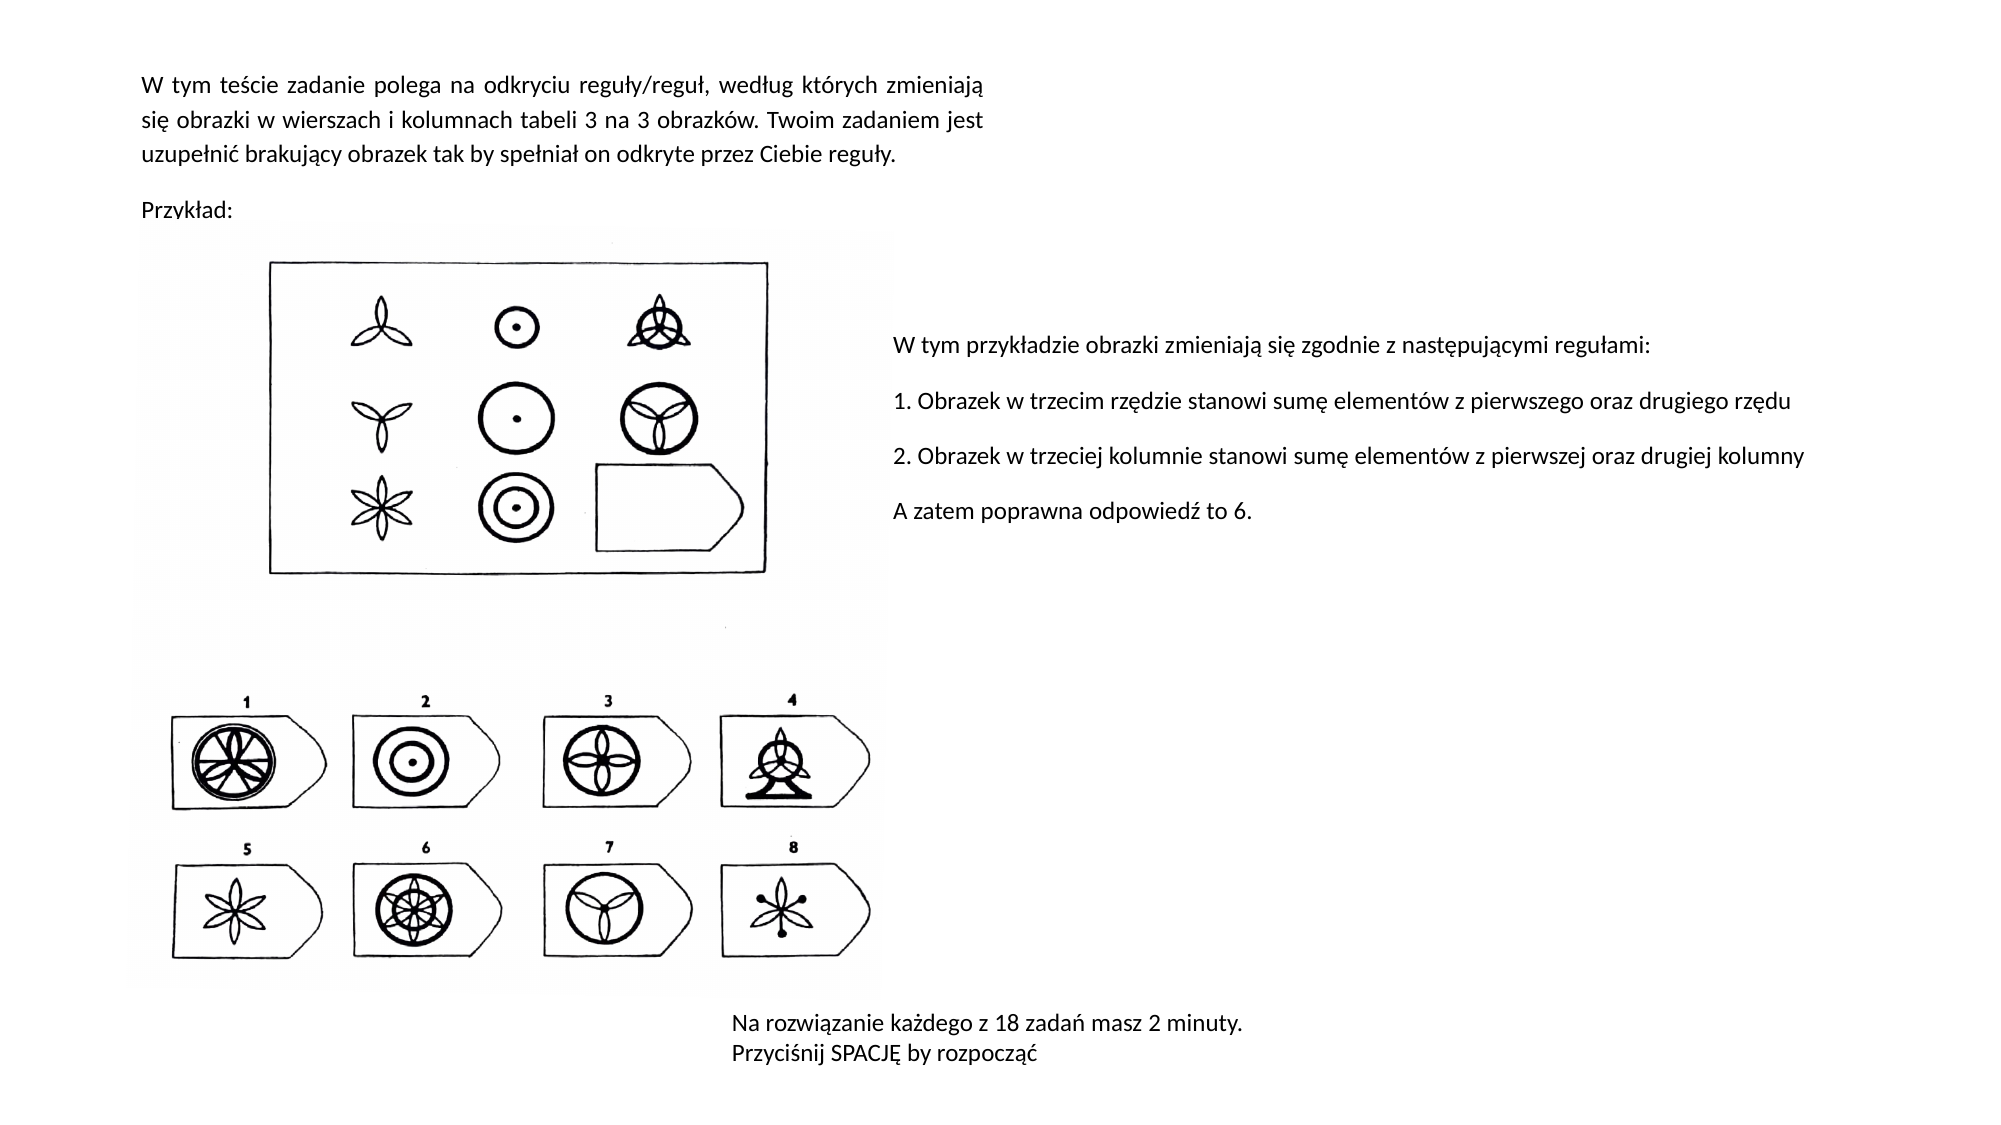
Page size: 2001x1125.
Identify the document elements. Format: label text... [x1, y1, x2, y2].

picture [127, 219, 893, 999]
text_box W tym teście zadanie polega na odkryciu reguły/reguł, według których zmieniają się obrazki w wierszach i kolumnach tabeli 3 na 3 obrazków. Twoim zadaniem jest uzupełnić brakujący obrazek tak by spełniał on odkryte przez Ciebie reguły. Przykład: [126, 57, 1000, 448]
text_box Na rozwiązanie każdego z 18 zadań masz 2 minuty. Przyciśnij SPACJĘ by rozpocząć [717, 999, 1259, 1075]
text_box W tym przykładzie obrazki zmieniają się zgodnie z następującymi regułami: 1. Obrazek w trzecim rzędzie stanowi sumę elementów z pierwszego oraz drugiego rzędu 2. Obrazek w trzeciej kolumnie stanowi sumę elementów z pierwszej oraz drugiej kolumny A zatem poprawna odpowiedź to 6. [889, 317, 1830, 533]
